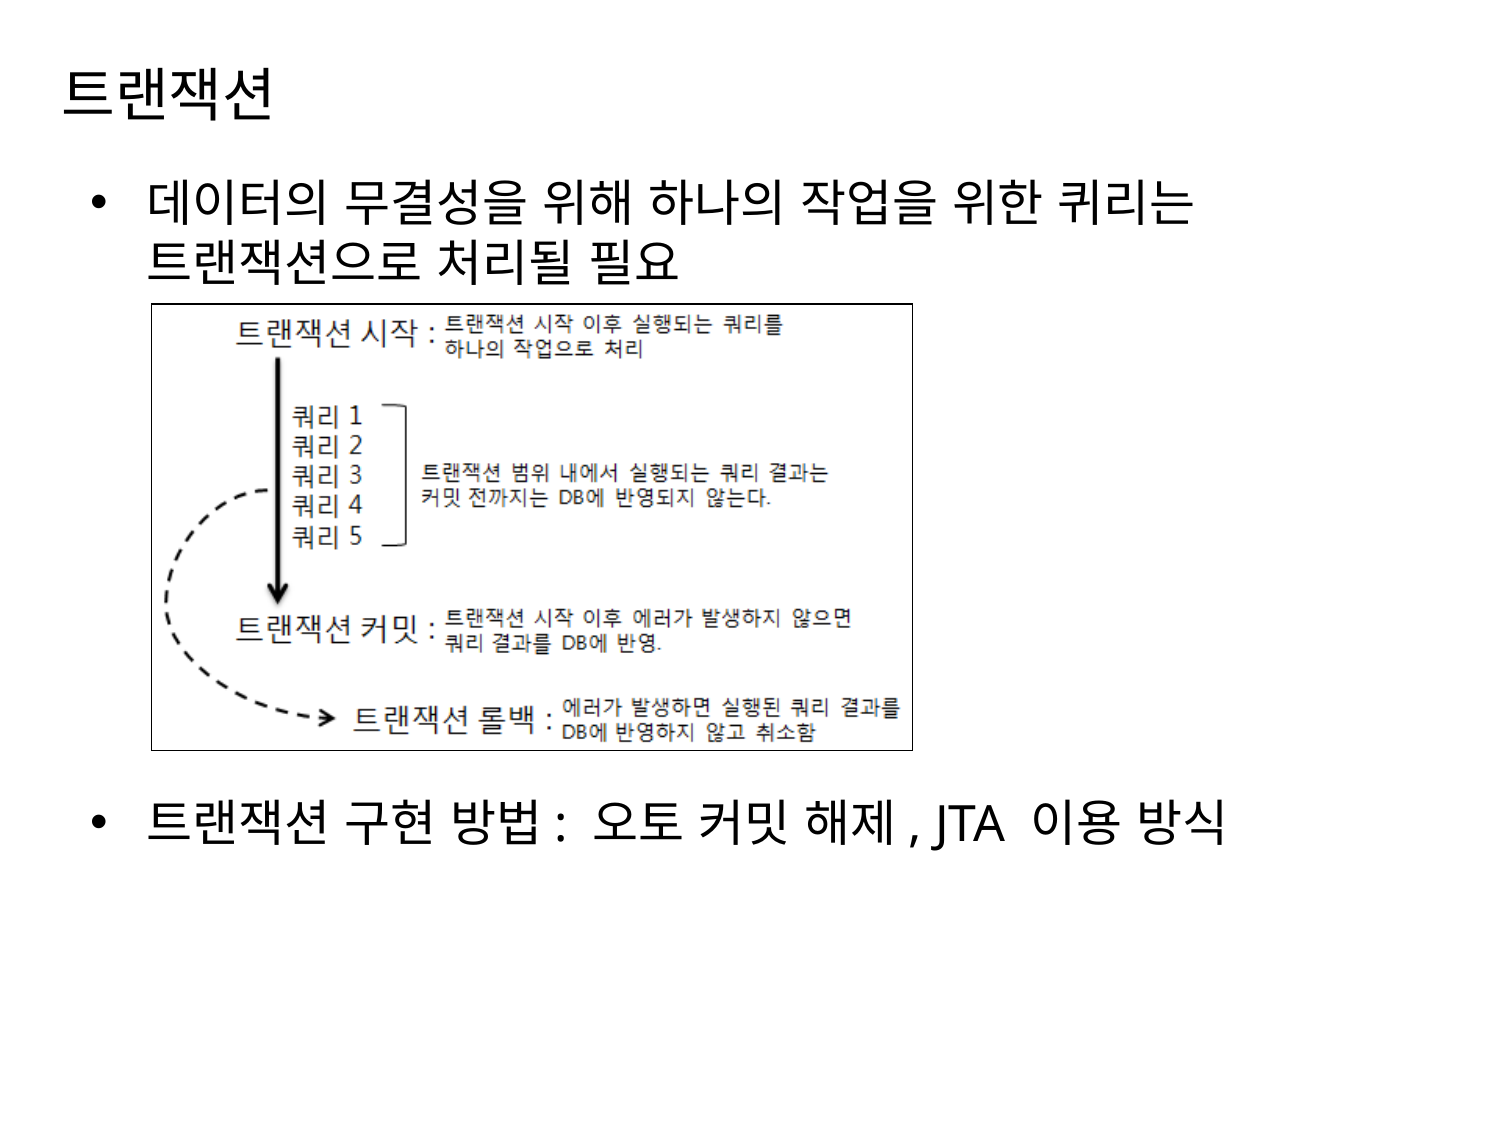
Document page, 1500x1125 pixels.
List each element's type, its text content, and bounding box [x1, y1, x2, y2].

title 트랜잭션 [46, 45, 1465, 141]
list 데이터의 무결성을 위해 하나의 작업을 위한 퀴리는 트랜잭션으로 처리될 필요 트랜잭션 구현 방법: 오토 커밋 해제, JTA 이용 방식 [75, 164, 1425, 1005]
picture [152, 304, 912, 751]
